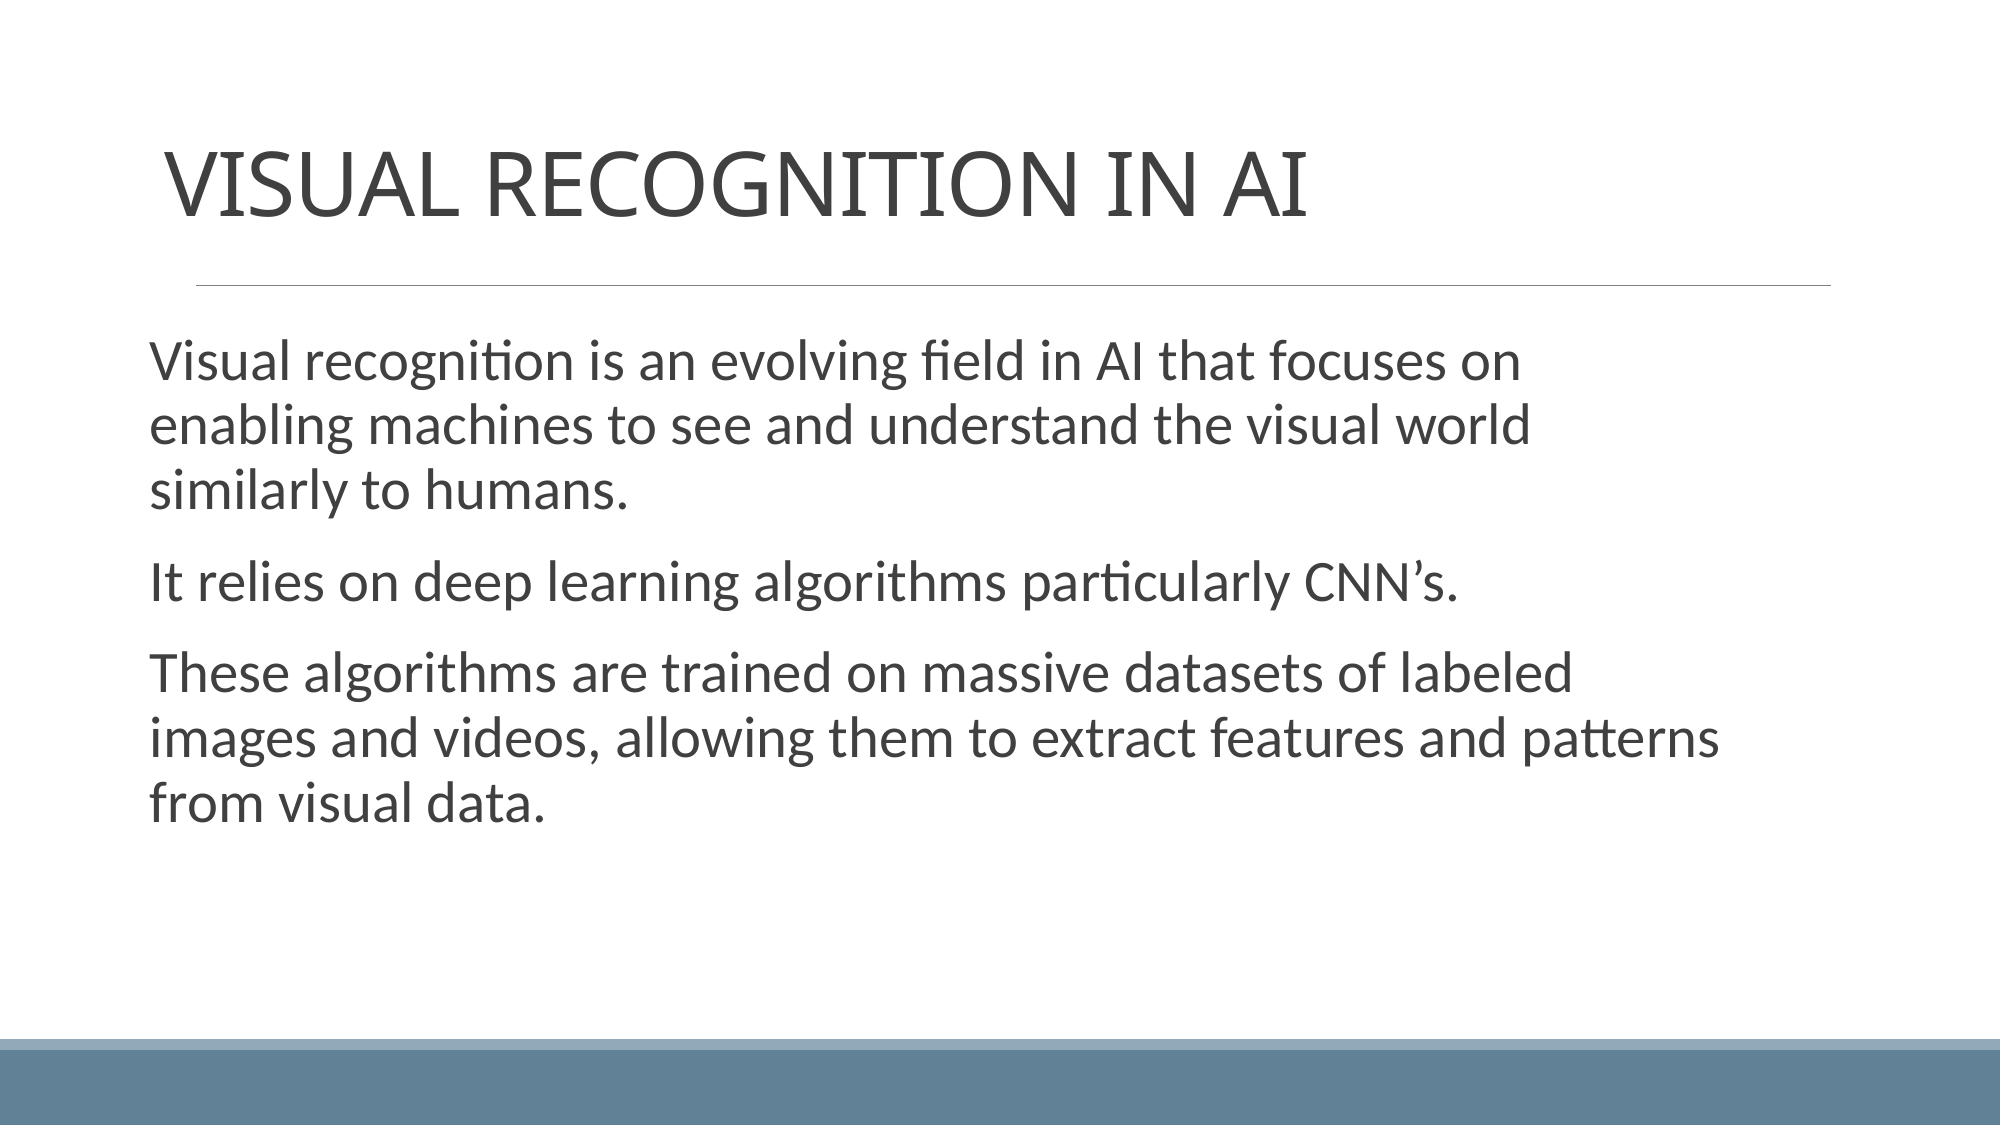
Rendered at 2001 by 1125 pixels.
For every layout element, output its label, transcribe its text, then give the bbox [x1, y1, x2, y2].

title VISUAL RECOGNITION IN AI [149, 66, 1740, 245]
list Visual recognition is an evolving field in AI that focuses on enabling machines to see and understand the visual world similarly to humans. It relies on deep learning algorithms particularly CNN’s. These algorithms are trained on massive datasets of labeled images and videos, allowing them to extract features and patterns from visual data. [149, 322, 1740, 925]
